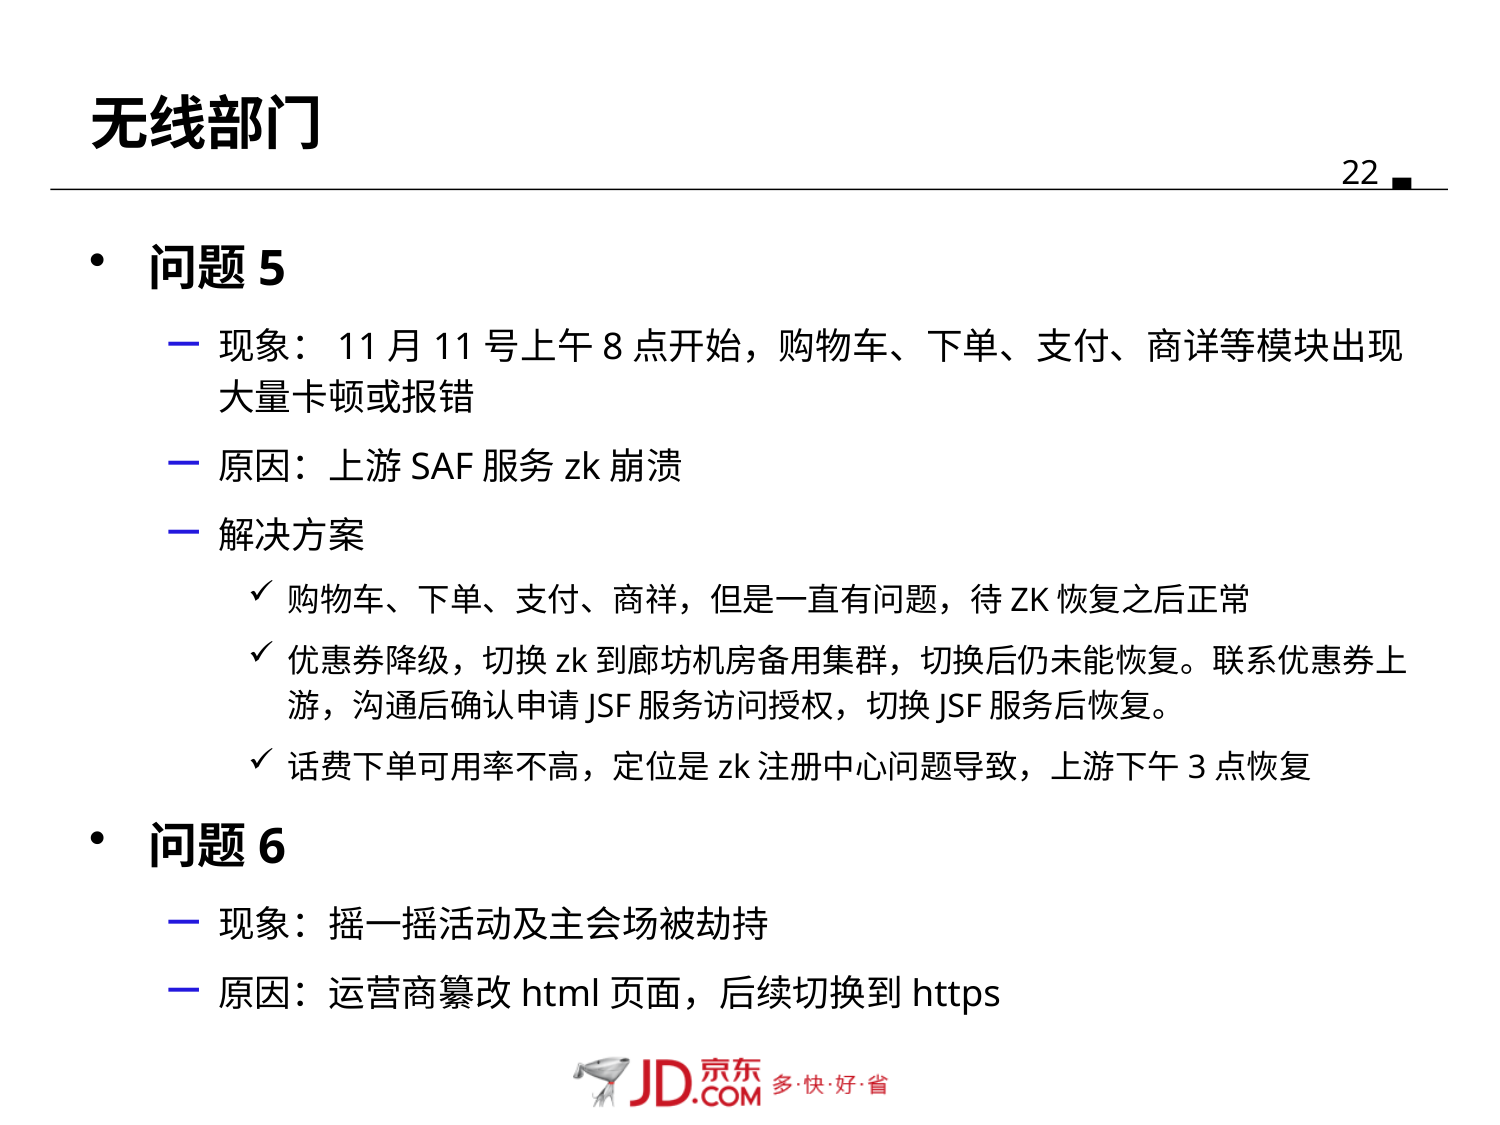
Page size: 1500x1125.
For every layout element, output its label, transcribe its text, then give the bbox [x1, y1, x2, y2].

list 问题5 现象：11月11号上午8点开始，购物车、下单、支付、商详等模块出现大量卡顿或报错 原因：上游SAF服务zk崩溃 解决方案 购物车、下单、支付、商祥，但是一直有问题，待ZK恢复之后正常 优惠券降级，切换zk到廊坊机房备用集群，切换后仍未能恢复。联系优惠券上游，沟通后确认申请JSF服务访问授权，切换JSF服务后恢复。 话费下单可用率不高，定位是zk注册中心问题导致，上游下午3点恢复 问题6 现象：摇一摇活动及主会场被劫持 原因：运营商纂改html页面，后续切换到https [73, 219, 1425, 1024]
title 无线部门 [74, 56, 1426, 185]
picture [572, 1046, 892, 1118]
